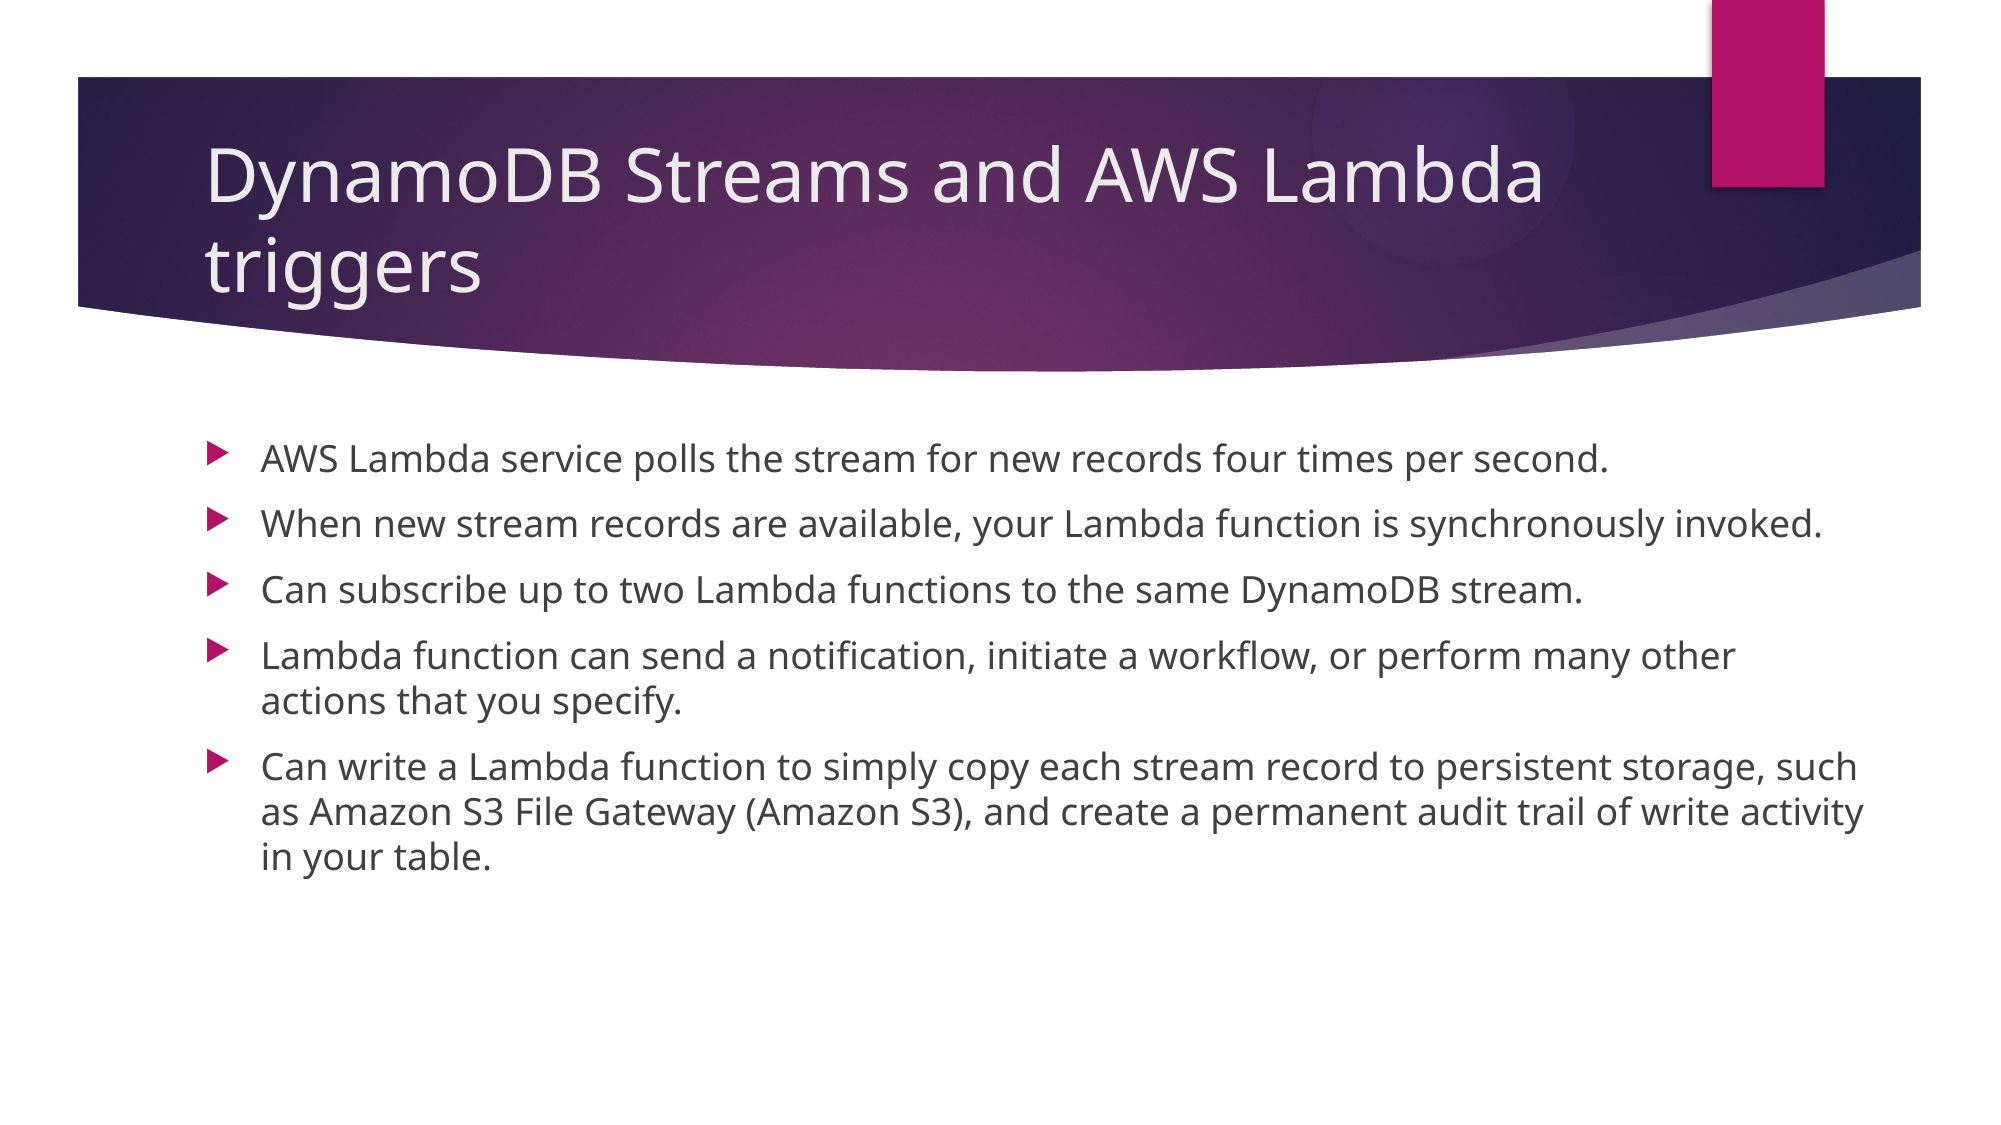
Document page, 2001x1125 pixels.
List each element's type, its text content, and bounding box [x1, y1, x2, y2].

title DynamoDB Streams and AWS Lambda triggers [189, 159, 1627, 276]
list AWS Lambda service polls the stream for new records four times per second. When new stream records are available, your Lambda function is synchronously invoked. Can subscribe up to two Lambda functions to the same DynamoDB stream. Lambda function can send a notification, initiate a workflow, or perform many other actions that you specify. Can write a Lambda function to simply copy each stream record to persistent storage, such as Amazon S3 File Gateway (Amazon S3), and create a permanent audit trail of write activity in your table. [189, 427, 1882, 1055]
